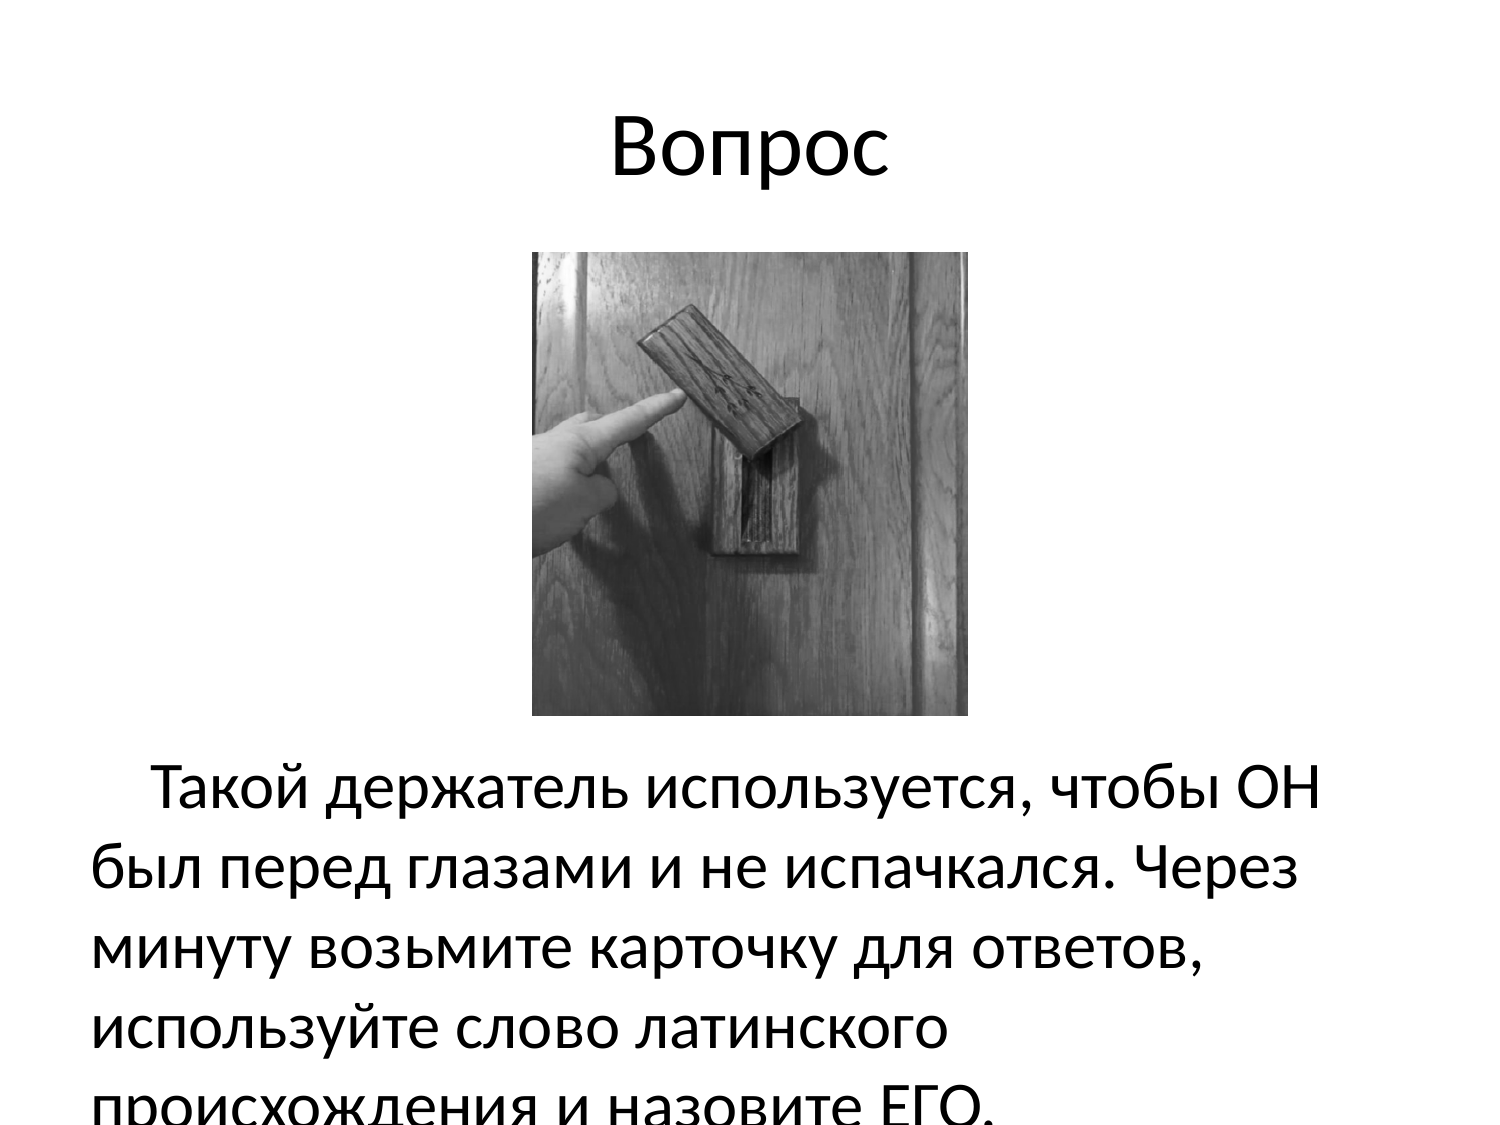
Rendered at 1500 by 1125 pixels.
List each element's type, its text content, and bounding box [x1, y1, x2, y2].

picture [74, 251, 1426, 716]
list Такой держатель используется, чтобы ОН был перед глазами и не испачкался. Через минуту возьмите карточку для ответов, используйте слово латинского происхождения и назовите ЕГО. [75, 734, 1425, 1024]
title Вопрос [75, 45, 1425, 233]
